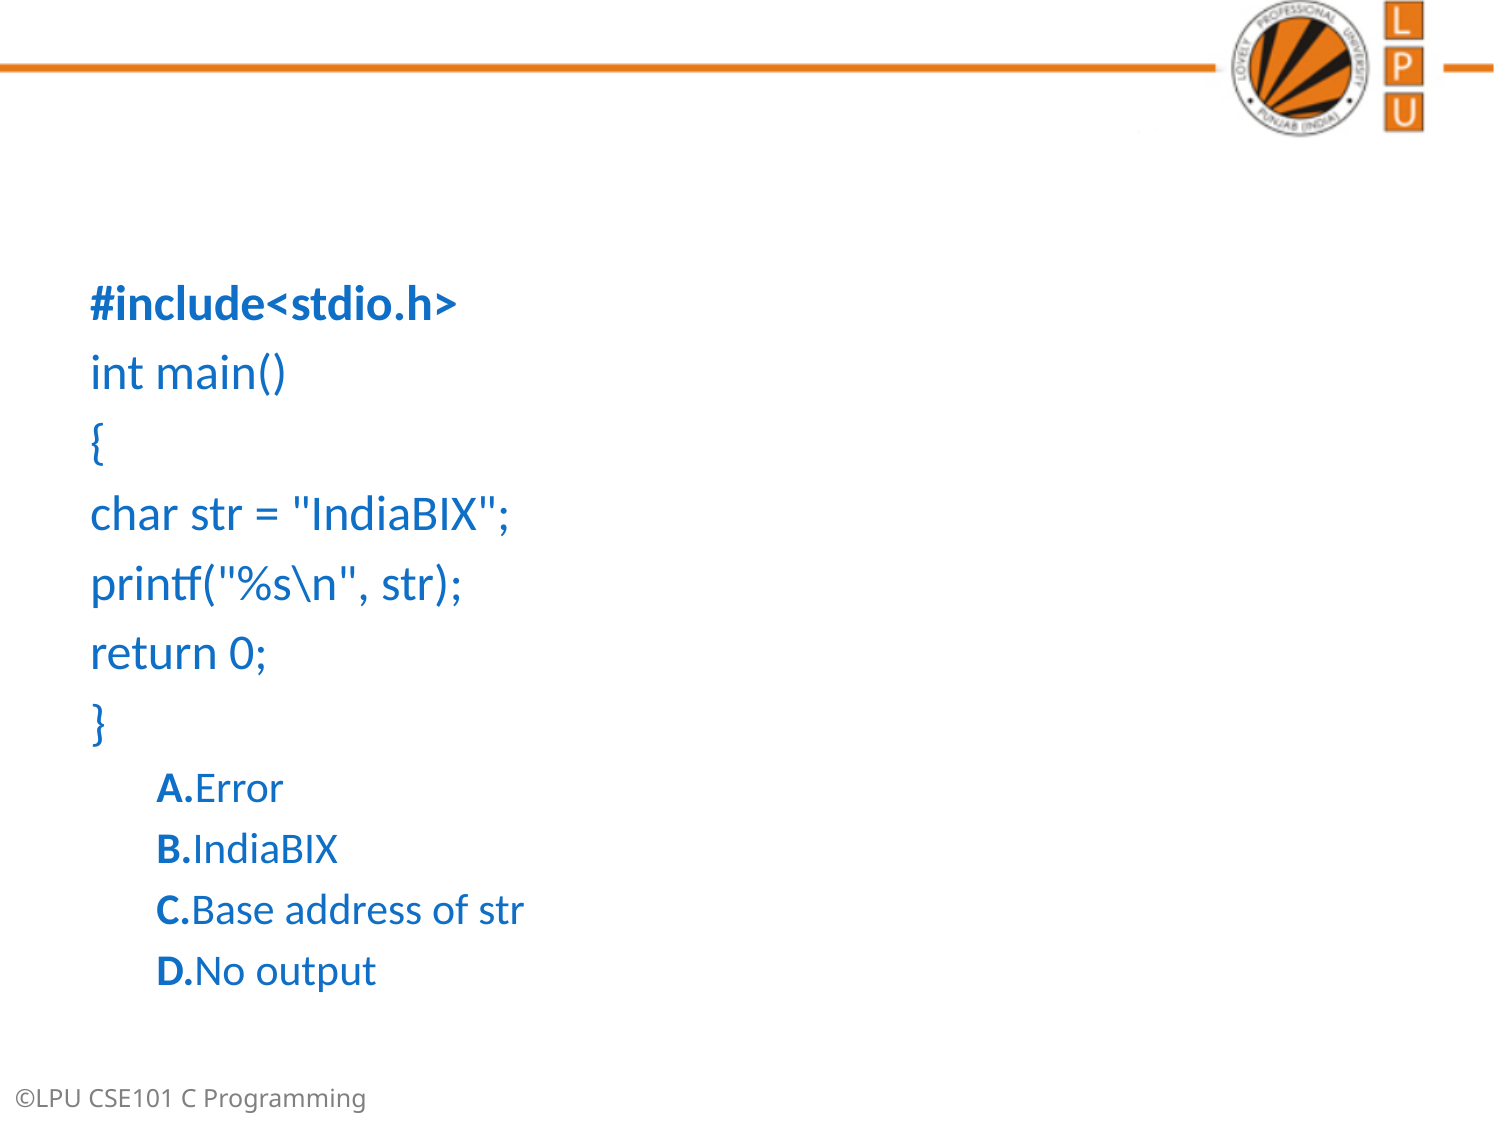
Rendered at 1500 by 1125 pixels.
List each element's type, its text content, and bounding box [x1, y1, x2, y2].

picture [0, 0, 1497, 155]
list #include<stdio.h> int main() { char str = "IndiaBIX"; printf("%s\n", str); return 0; } A.Error B.IndiaBIX C.Base address of str D.No output [75, 262, 1425, 1005]
